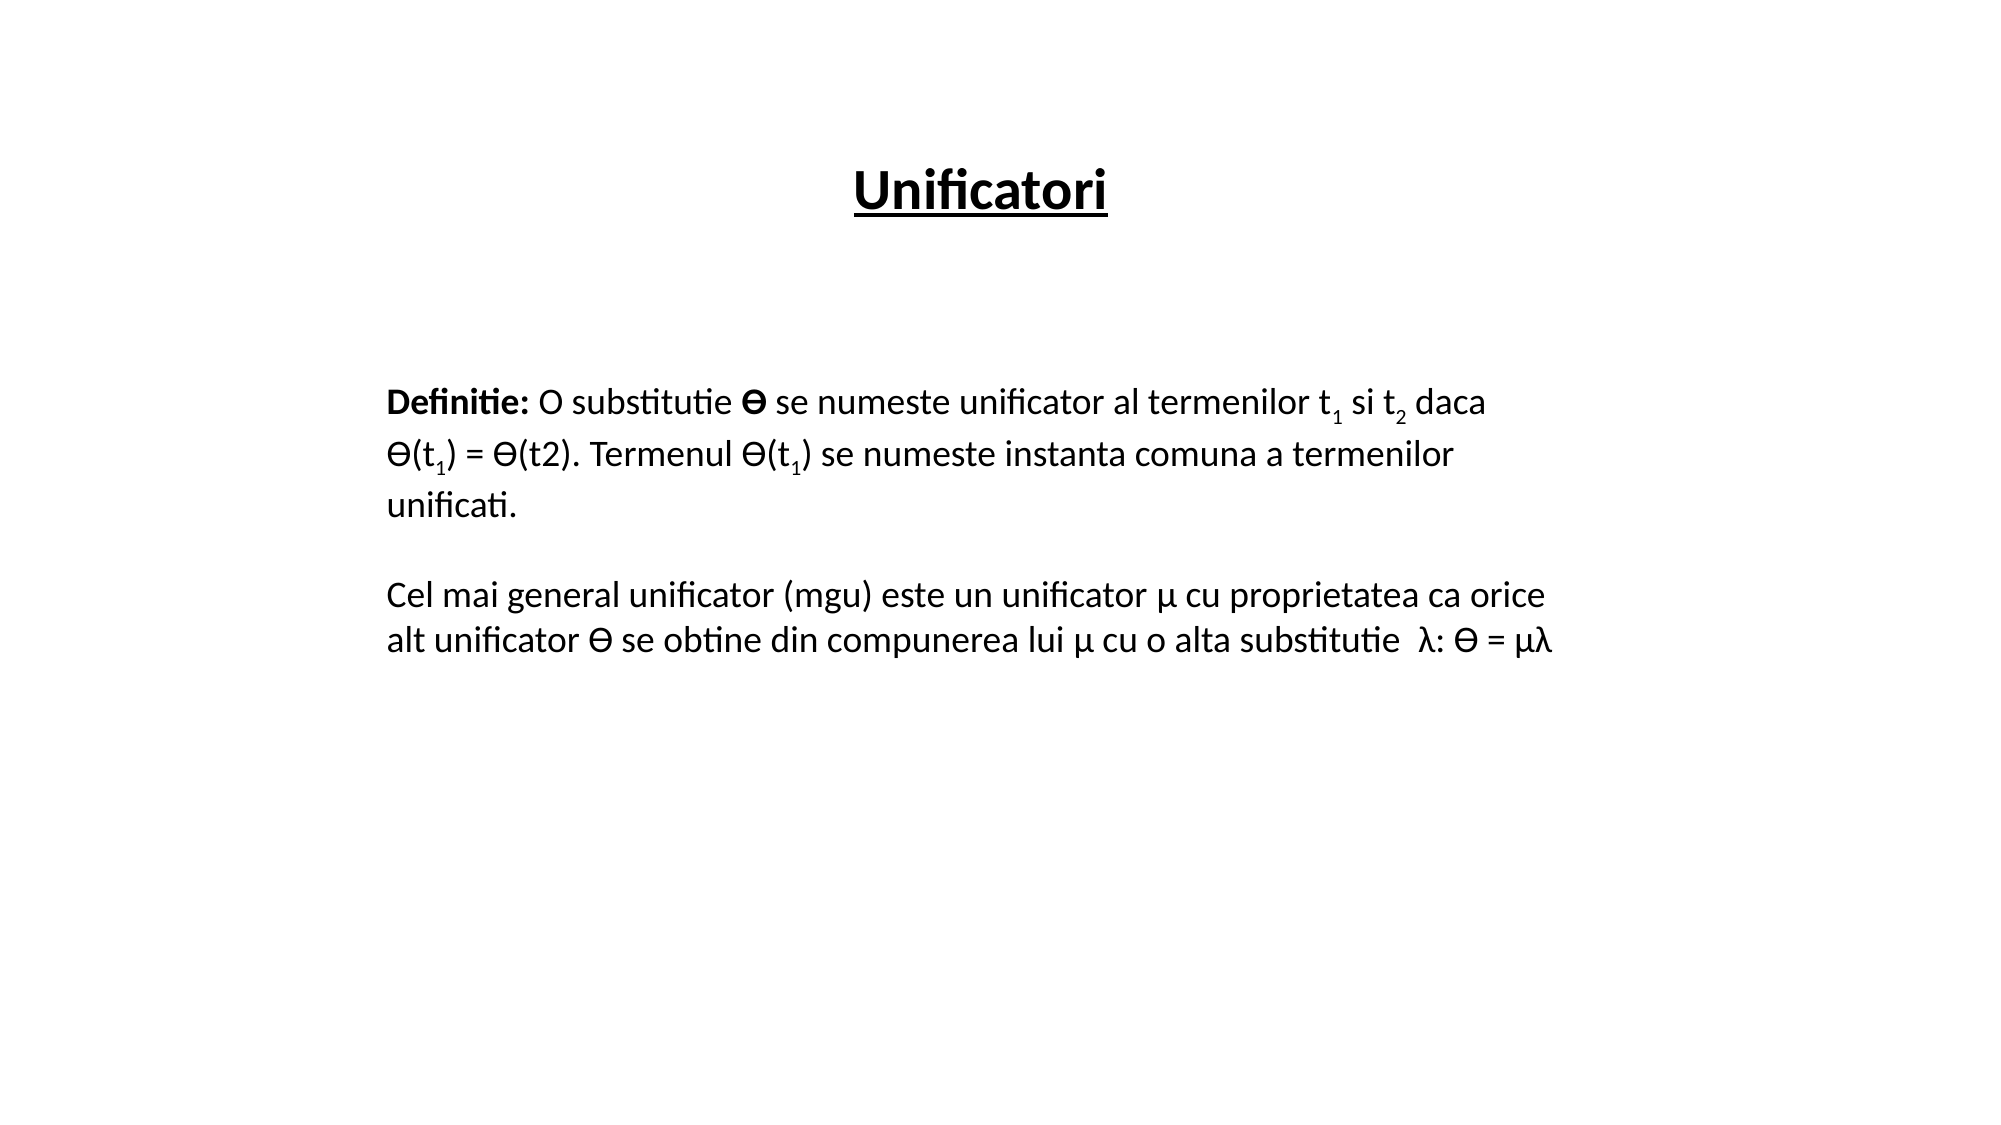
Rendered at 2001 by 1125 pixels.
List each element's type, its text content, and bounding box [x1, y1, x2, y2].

text_box Definitie: O substitutie ϴ se numeste unificator al termenilor t1 si t2 daca ϴ(t1) = ϴ(t2). Termenul ϴ(t1) se numeste instanta comuna a termenilor unificati. Cel mai general unificator (mgu) este un unificator µ cu proprietatea ca orice alt unificator ϴ se obtine din compunerea lui µ cu o alta substitutie λ: ϴ = µλ [371, 370, 1584, 713]
text_box Unificatori [838, 143, 1160, 229]
